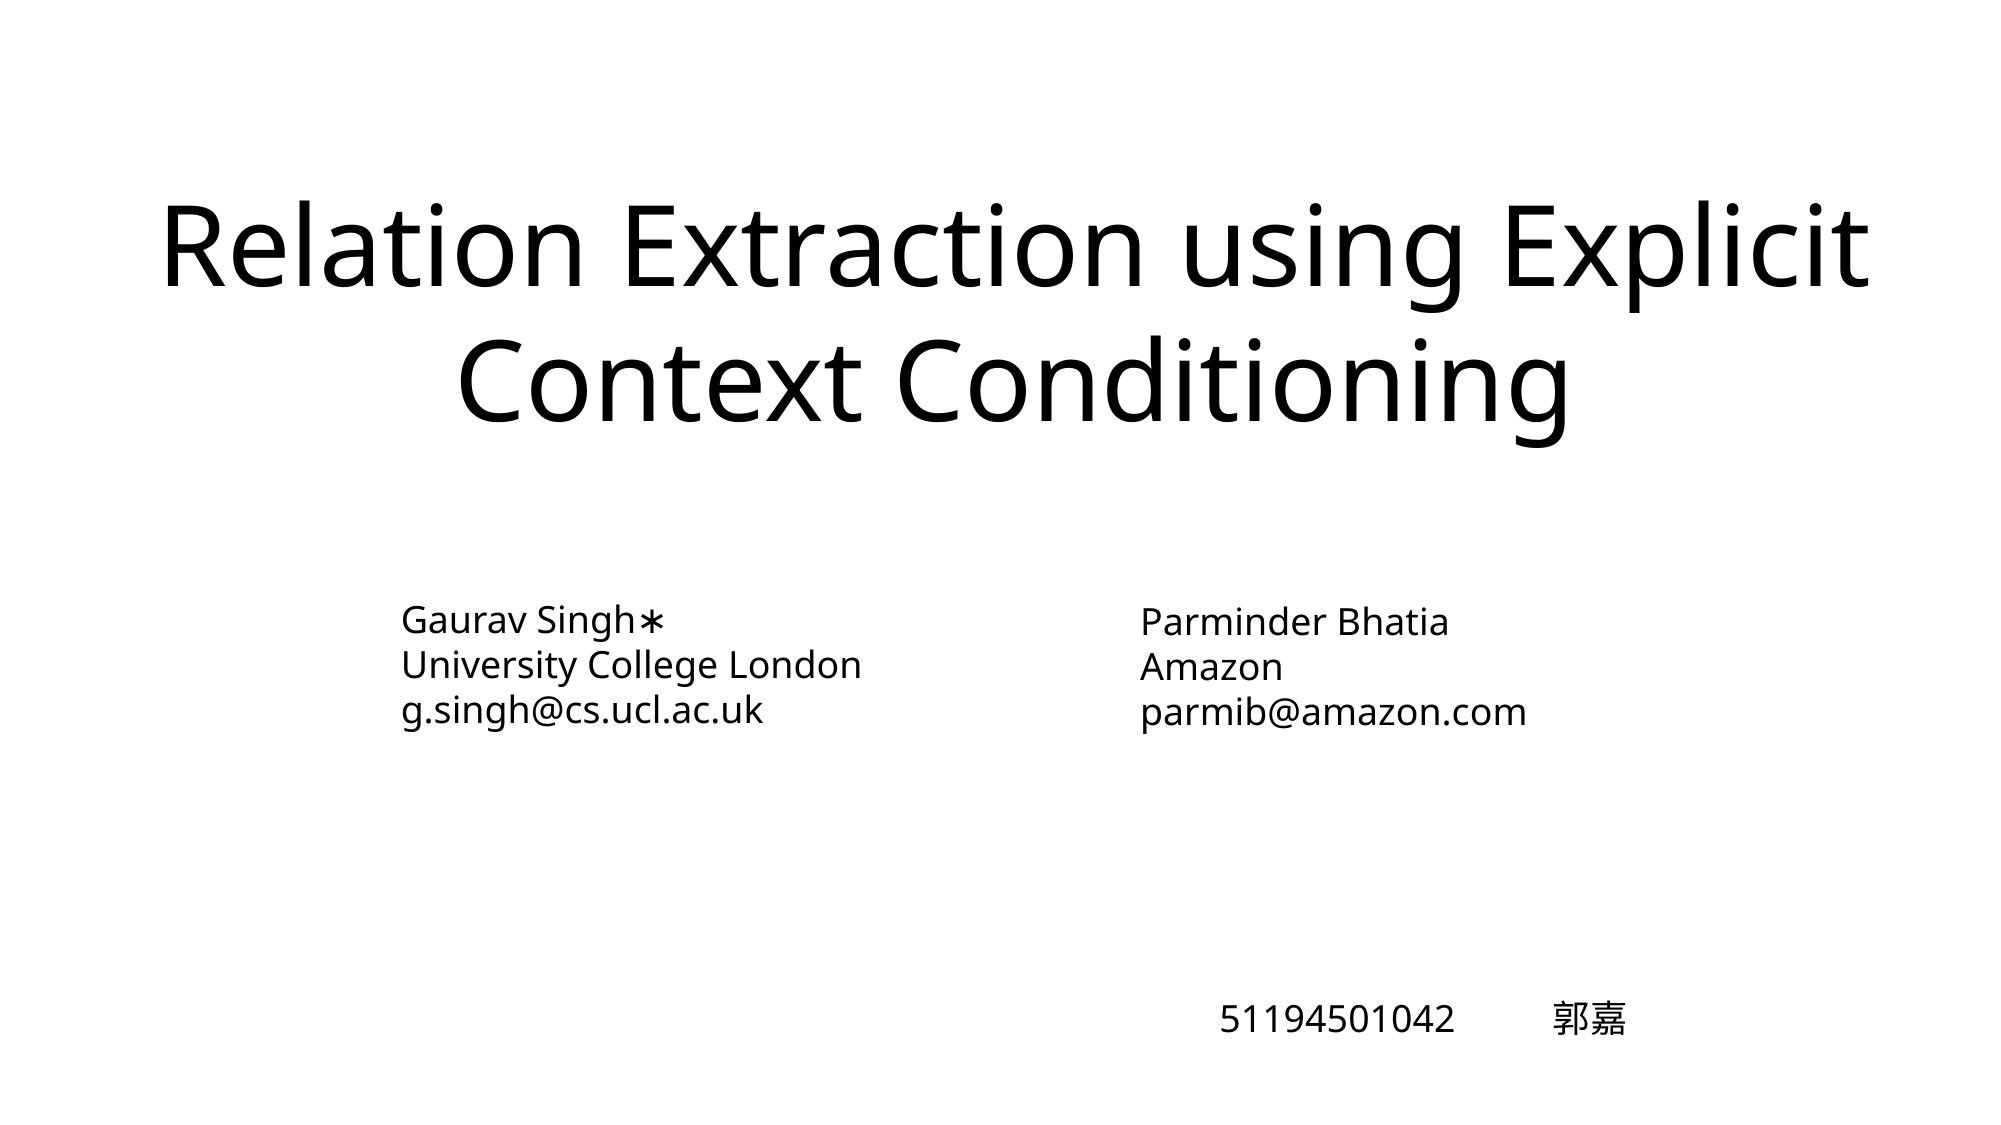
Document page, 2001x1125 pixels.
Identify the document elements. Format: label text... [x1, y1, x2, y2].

text_box Gaurav Singh∗ University College London g.singh@cs.ucl.ac.uk [386, 588, 1000, 739]
text_box Parminder Bhatia Amazon parmib@amazon.com [1125, 590, 1543, 741]
text_box Relation Extraction using Explicit Context Conditioning [72, 166, 1957, 452]
text_box 51194501042 郭嘉 [1204, 988, 1912, 1048]
